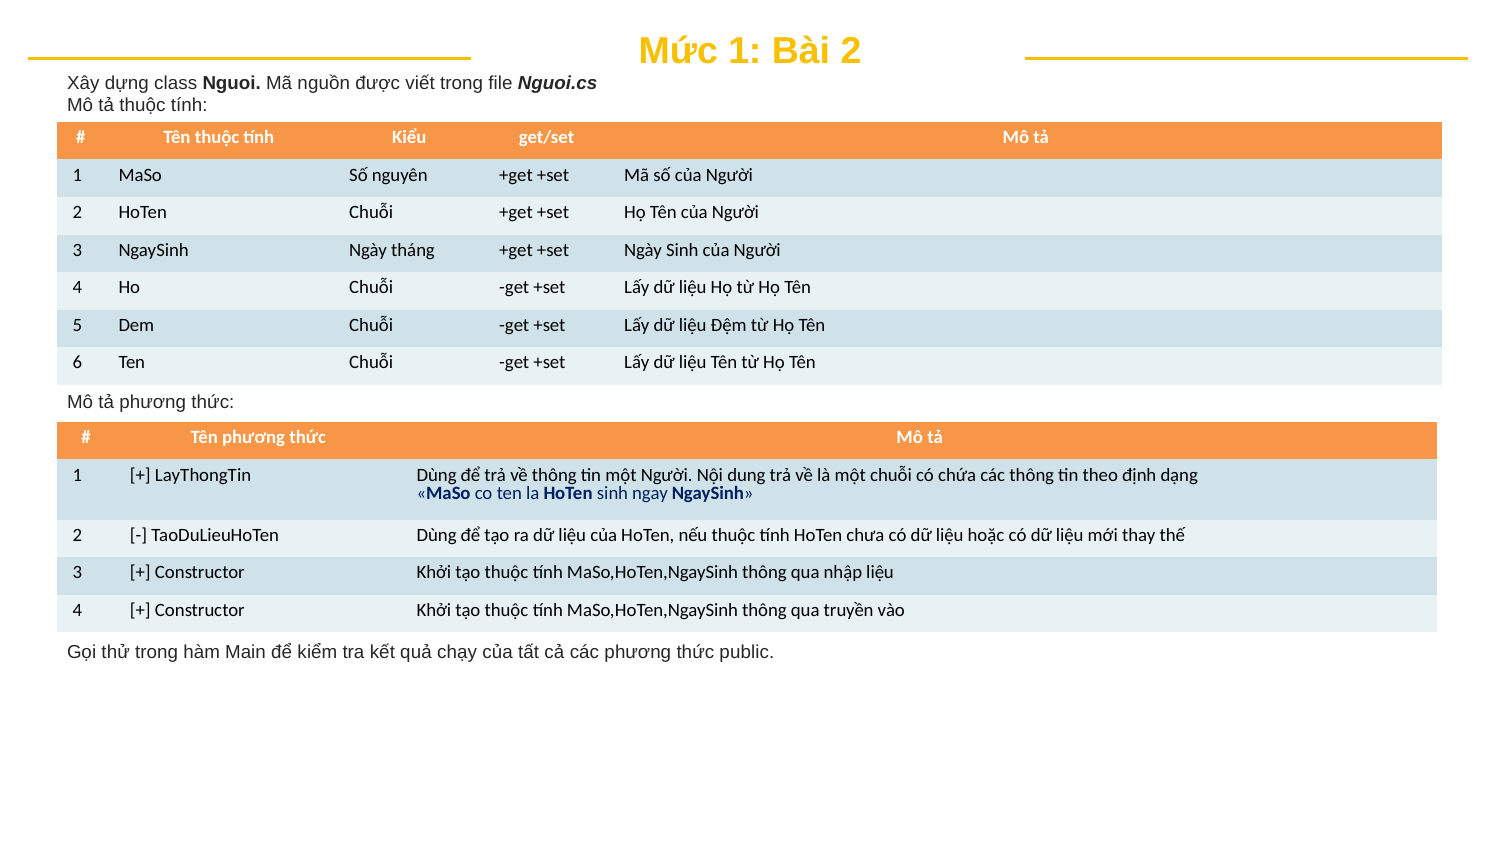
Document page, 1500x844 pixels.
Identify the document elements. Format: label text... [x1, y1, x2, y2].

table_cell 5 [57, 310, 104, 347]
table_cell 6 [57, 347, 104, 384]
table_header Mô tả [609, 122, 1442, 159]
table_cell 2 [57, 520, 115, 557]
table_header Tên thuộc tính [104, 122, 334, 159]
table_cell Mã số của Người [609, 159, 1442, 197]
table_cell Lấy dữ liệu Tên từ Họ Tên [609, 347, 1442, 385]
table_header Tên phương thức [115, 422, 402, 459]
table_cell Dùng để trả về thông tin một Người. Nội dung trả về là một chuỗi có chứa các thông tin theo định dạng «MaSo co ten la HoTen sinh ngay NgaySinh» [402, 459, 1437, 520]
table_cell HoTen [104, 197, 334, 235]
table_cell Ten [104, 347, 334, 384]
table_cell Chuỗi [334, 272, 484, 310]
table_header # [57, 422, 115, 459]
table_header Kiểu [334, 122, 484, 159]
table_cell Họ Tên của Người [609, 197, 1442, 235]
table_cell 3 [57, 235, 104, 272]
table_cell Ho [104, 272, 334, 310]
text_box Mô tả phương thức: [55, 384, 1381, 419]
table_cell Khởi tạo thuộc tính MaSo,HoTen,NgaySinh thông qua nhập liệu [402, 557, 1437, 595]
table_cell [+] Constructor [115, 595, 402, 632]
table_cell 3 [57, 557, 115, 595]
table_cell 2 [57, 197, 104, 235]
table_cell -get +set [484, 347, 609, 384]
text_box Xây dựng class Nguoi. Mã nguồn được viết trong file Nguoi.cs Mô tả thuộc tính: [55, 65, 1381, 122]
table_cell Lấy dữ liệu Đệm từ Họ Tên [609, 310, 1442, 347]
table_cell [+] LayThongTin [115, 459, 402, 520]
table_cell -get +set [484, 272, 609, 310]
table_cell 4 [57, 272, 104, 310]
table_header Mô tả [402, 422, 1437, 459]
table_cell Số nguyên [334, 159, 484, 197]
table_cell 1 [57, 459, 115, 520]
table_cell +get +set [484, 159, 609, 197]
table_cell Ngày tháng [334, 235, 484, 272]
table_cell NgaySinh [104, 235, 334, 272]
table_cell -get +set [484, 310, 609, 347]
table_cell Ngày Sinh của Người [609, 235, 1442, 272]
table_cell +get +set [484, 235, 609, 272]
table_header # [57, 122, 104, 159]
table_cell Chuỗi [334, 197, 484, 235]
text_box Gọi thử trong hàm Main để kiểm tra kết quả chạy của tất cả các phương thức public. [55, 634, 1381, 669]
table_cell Chuỗi [334, 310, 484, 347]
table_cell MaSo [104, 159, 334, 197]
table_cell Khởi tạo thuộc tính MaSo,HoTen,NgaySinh thông qua truyền vào [402, 595, 1437, 632]
table_cell Lấy dữ liệu Họ từ Họ Tên [609, 272, 1442, 310]
table_cell Chuỗi [334, 347, 484, 384]
table_cell 4 [57, 595, 115, 632]
table_cell 1 [57, 159, 104, 197]
table_cell [+] Constructor [115, 557, 402, 595]
table_cell Dùng để tạo ra dữ liệu của HoTen, nếu thuộc tính HoTen chưa có dữ liệu hoặc có dữ liệu mới thay thế [402, 520, 1437, 557]
text_box Mức 1: Bài 2 [459, 22, 1041, 65]
table_cell Dem [104, 310, 334, 347]
table_cell [-] TaoDuLieuHoTen [115, 520, 402, 557]
table_header get/set [484, 122, 609, 159]
table_cell +get +set [484, 197, 609, 235]
